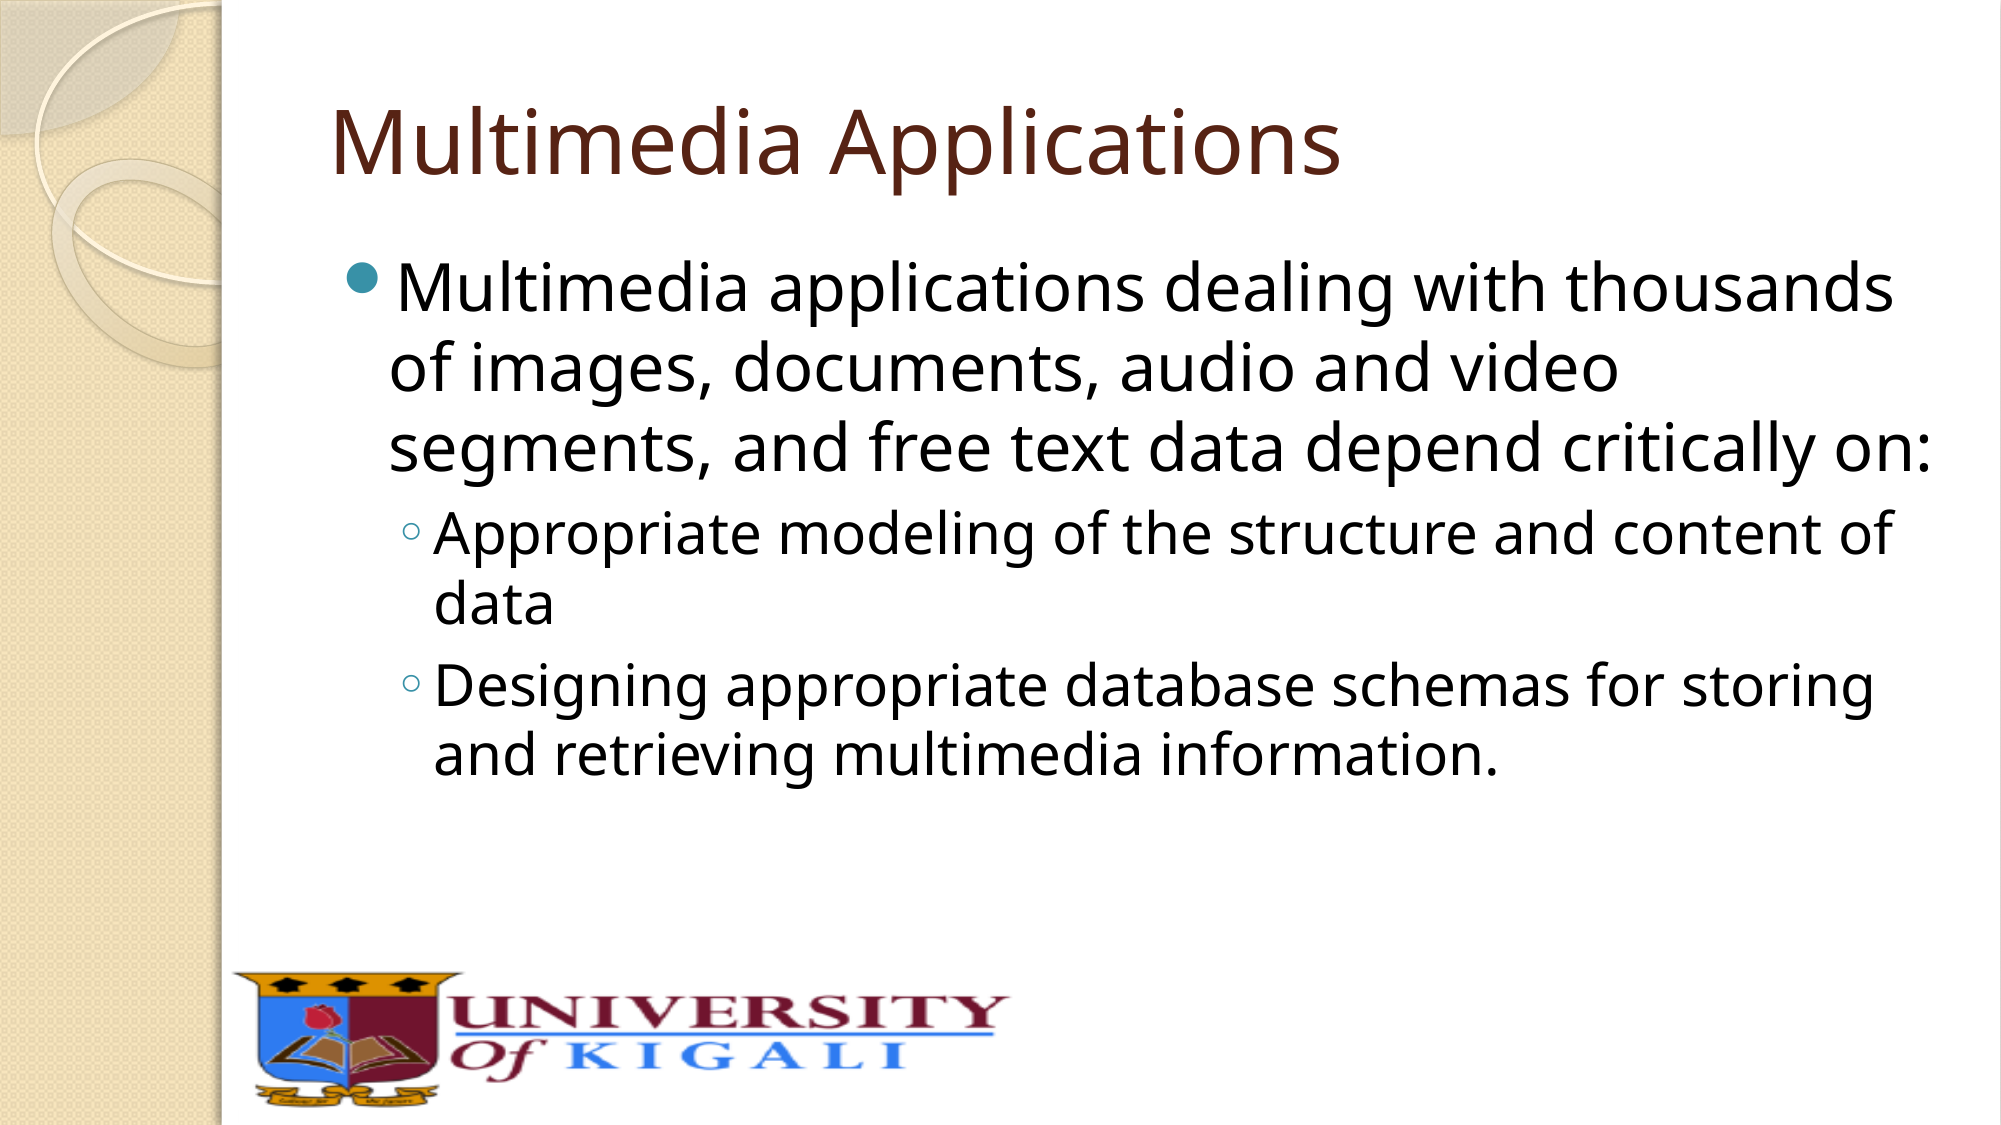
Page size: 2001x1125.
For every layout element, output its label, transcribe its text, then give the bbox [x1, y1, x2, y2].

list Multimedia applications dealing with thousands of images, documents, audio and video segments, and free text data depend critically on: Appropriate modeling of the structure and content of data Designing appropriate database schemas for storing and retrieving multimedia information. [313, 237, 1954, 1025]
title Multimedia Applications [313, 45, 1954, 233]
